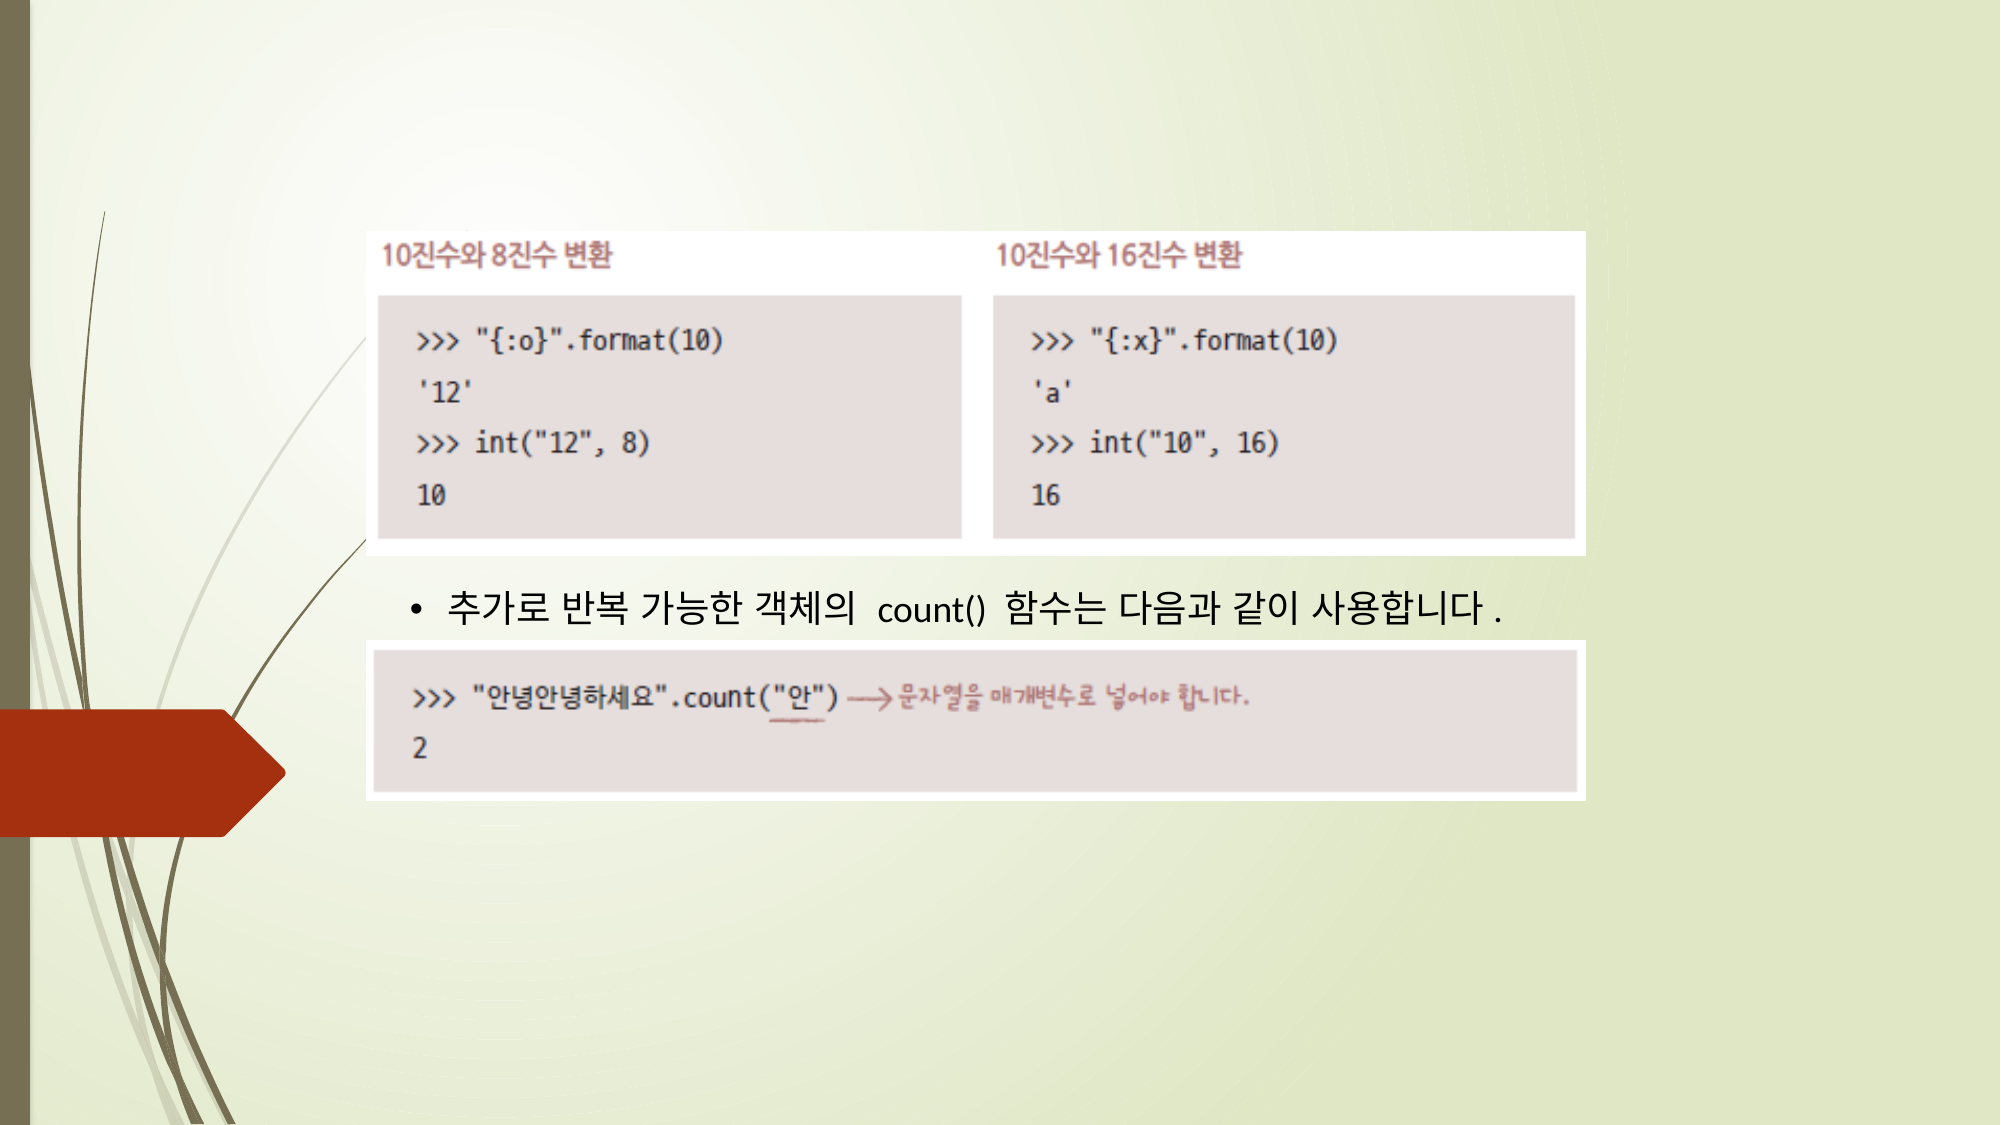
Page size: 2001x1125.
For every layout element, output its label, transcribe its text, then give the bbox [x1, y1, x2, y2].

text_box 추가로 반복 가능한 객체의 count() 함수는 다음과 같이 사용합니다. [319, 222, 1614, 1041]
picture [366, 231, 1586, 557]
picture [366, 640, 1586, 801]
